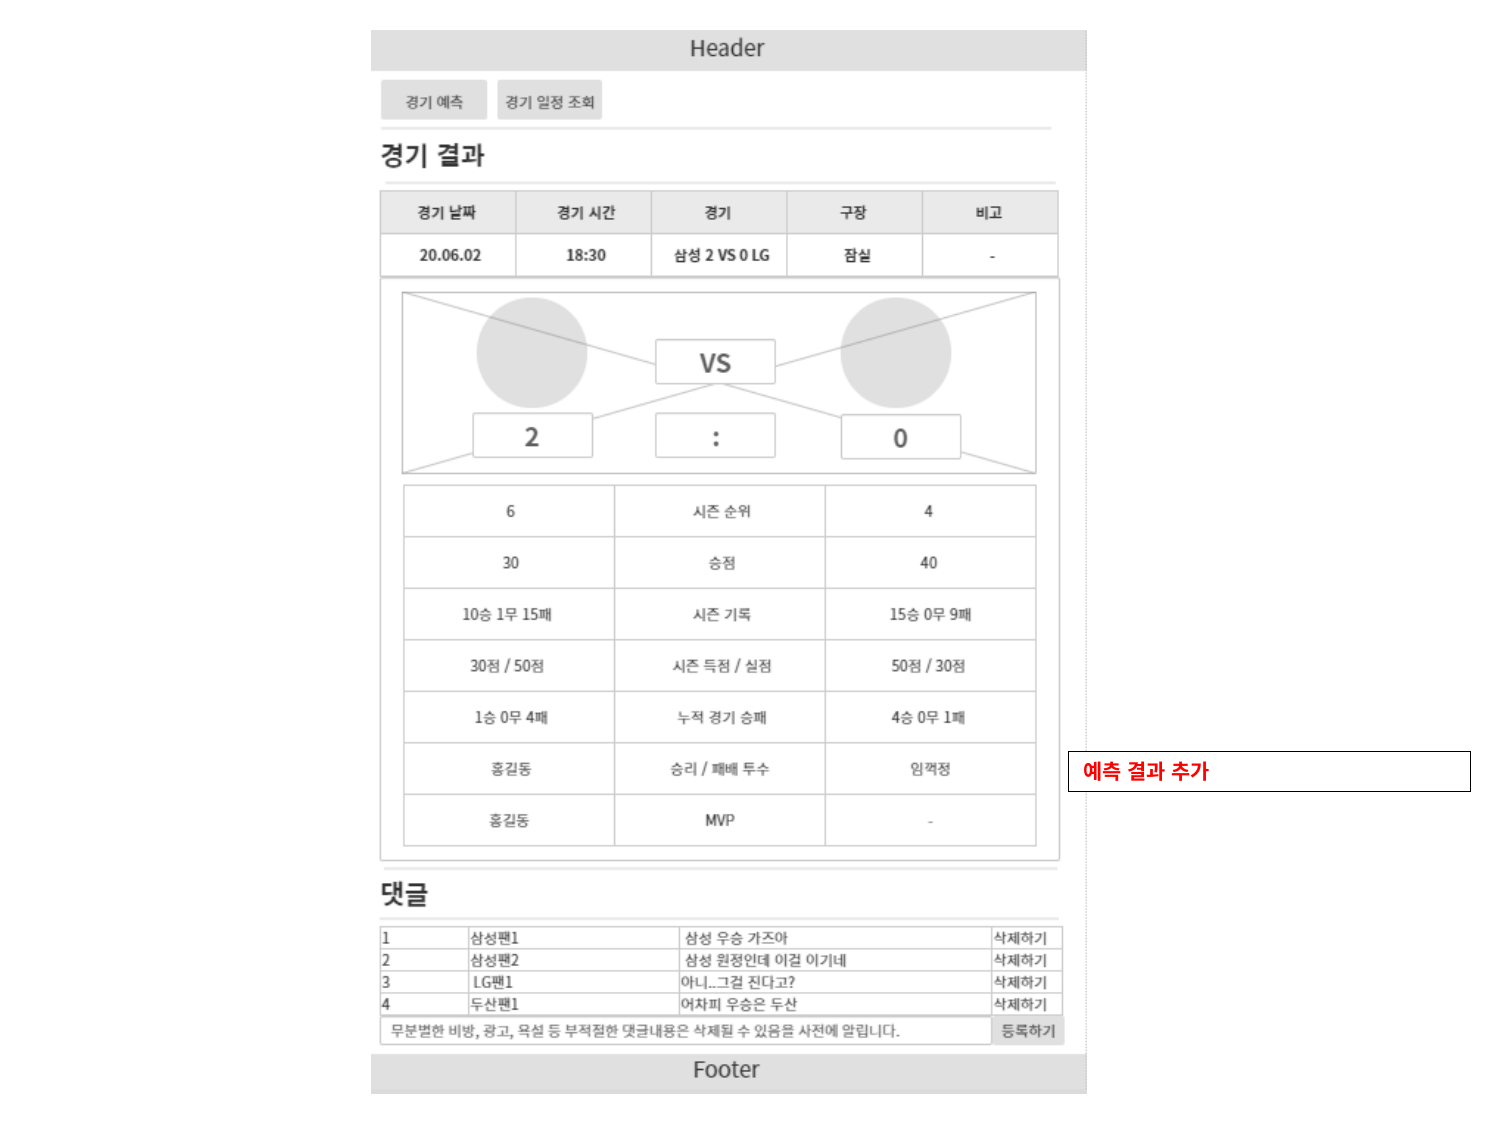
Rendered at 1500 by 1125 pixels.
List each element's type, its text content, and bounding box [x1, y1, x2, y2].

picture [371, 30, 1087, 1095]
text_box 예측 결과 추가 [1091, 751, 1471, 792]
